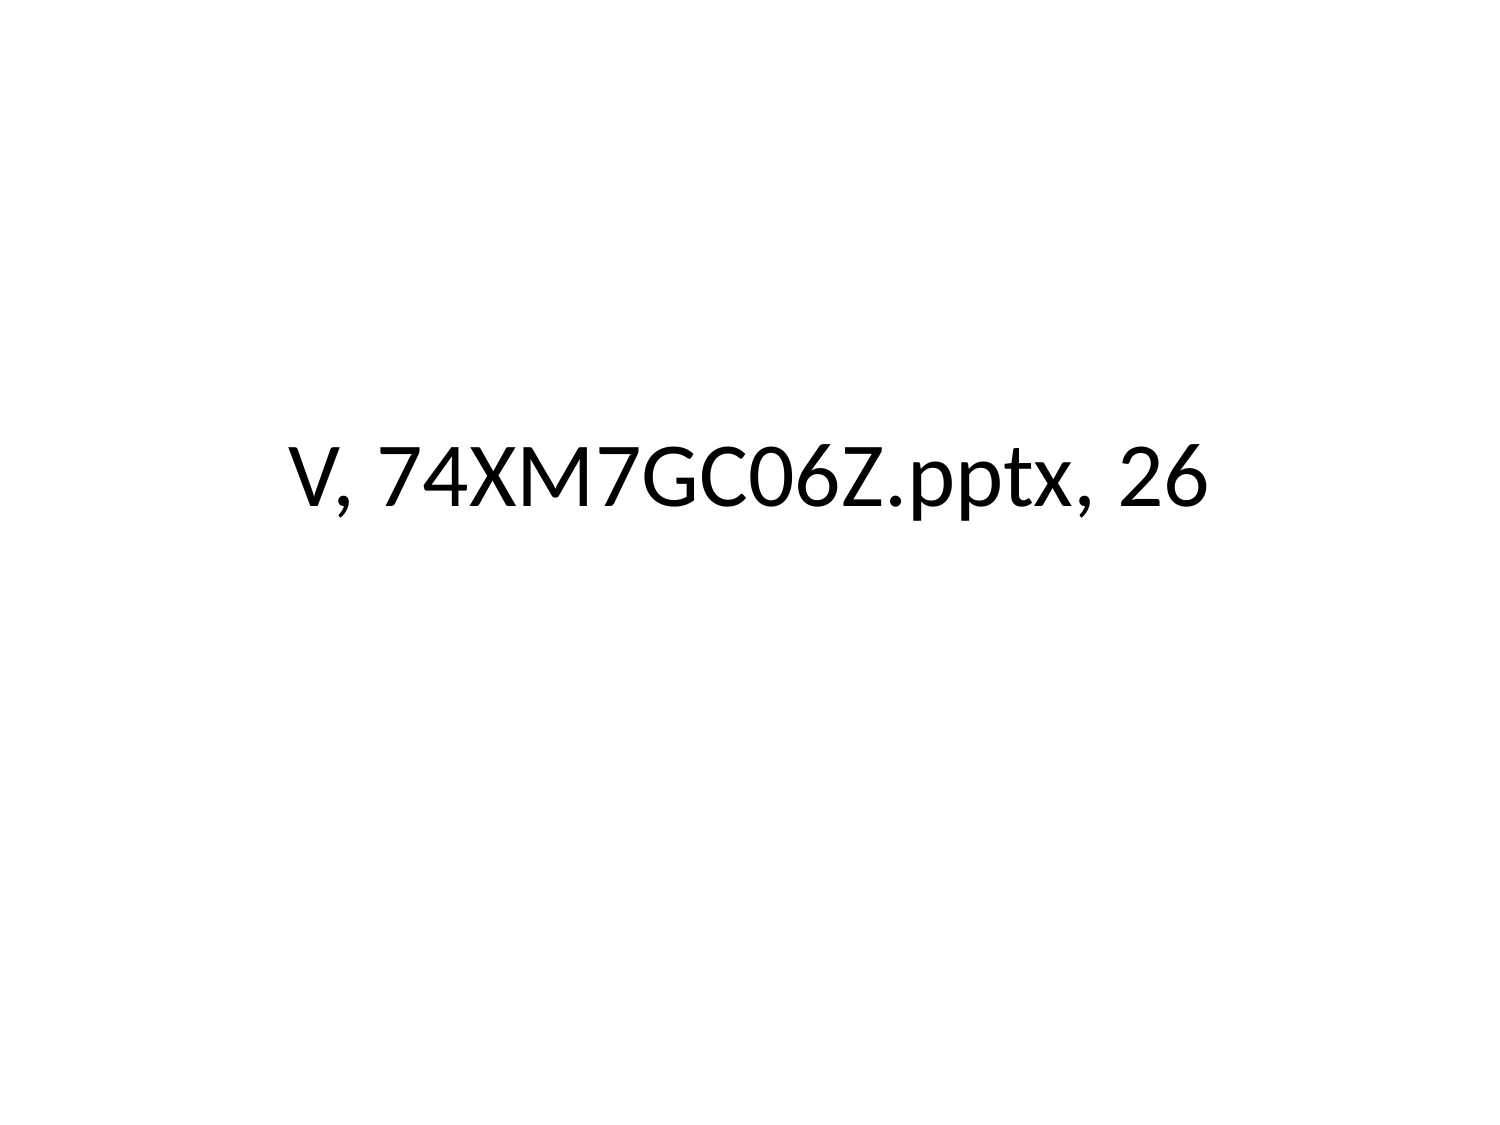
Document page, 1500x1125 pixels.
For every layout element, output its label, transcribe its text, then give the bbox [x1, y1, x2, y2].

title V, 74XM7GC06Z.pptx, 26 [112, 349, 1388, 591]
